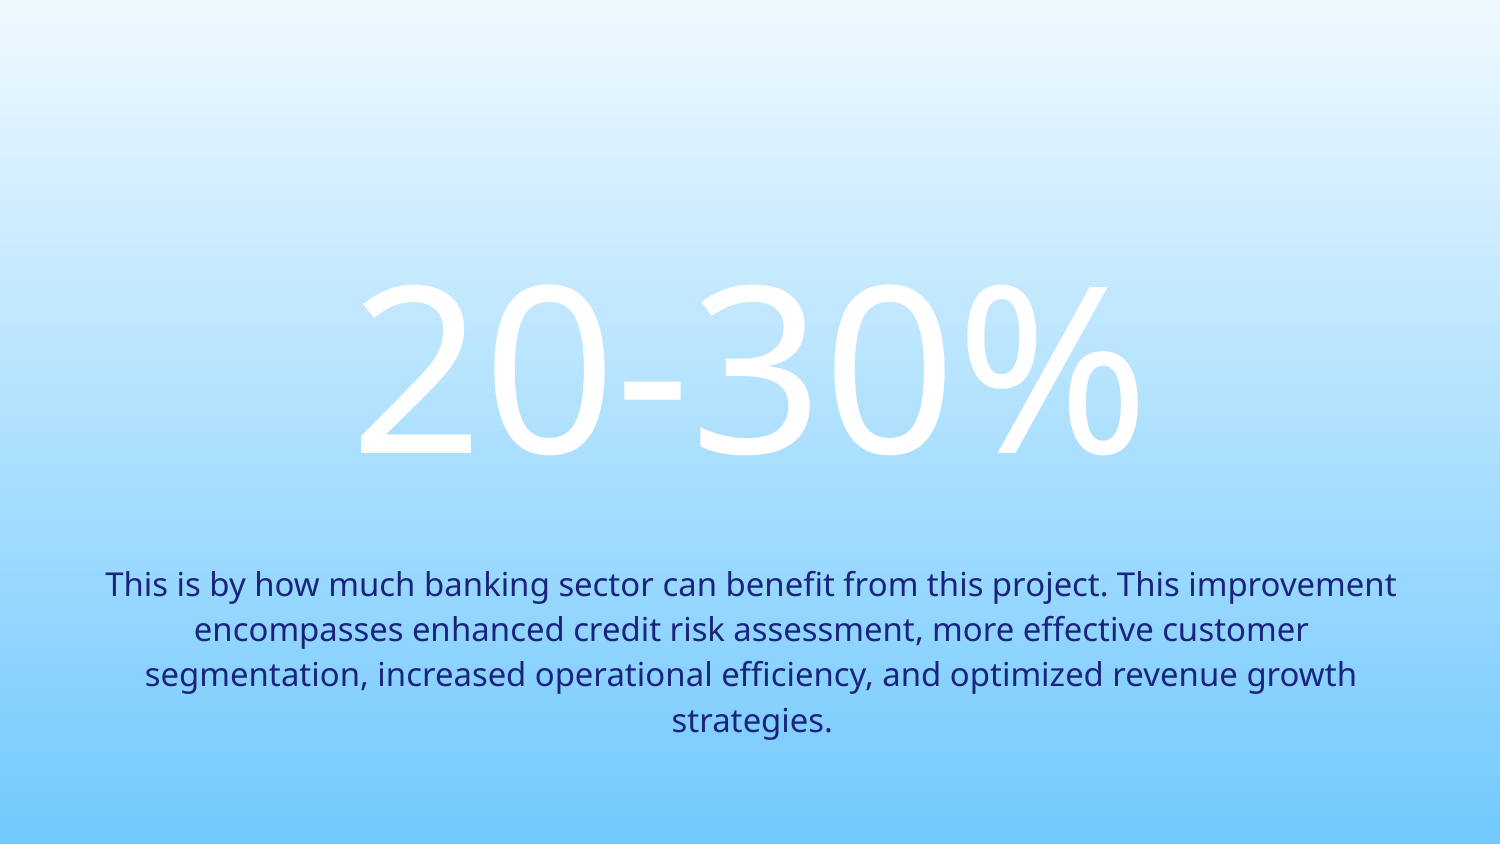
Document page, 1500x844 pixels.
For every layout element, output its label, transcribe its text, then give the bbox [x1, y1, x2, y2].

list This is by how much banking sector can benefit from this project. This improvement encompasses enhanced credit risk assessment, more effective customer segmentation, increased operational efficiency, and optimized revenue growth strategies. [78, 542, 1427, 756]
title 20-30% [51, 204, 1449, 516]
